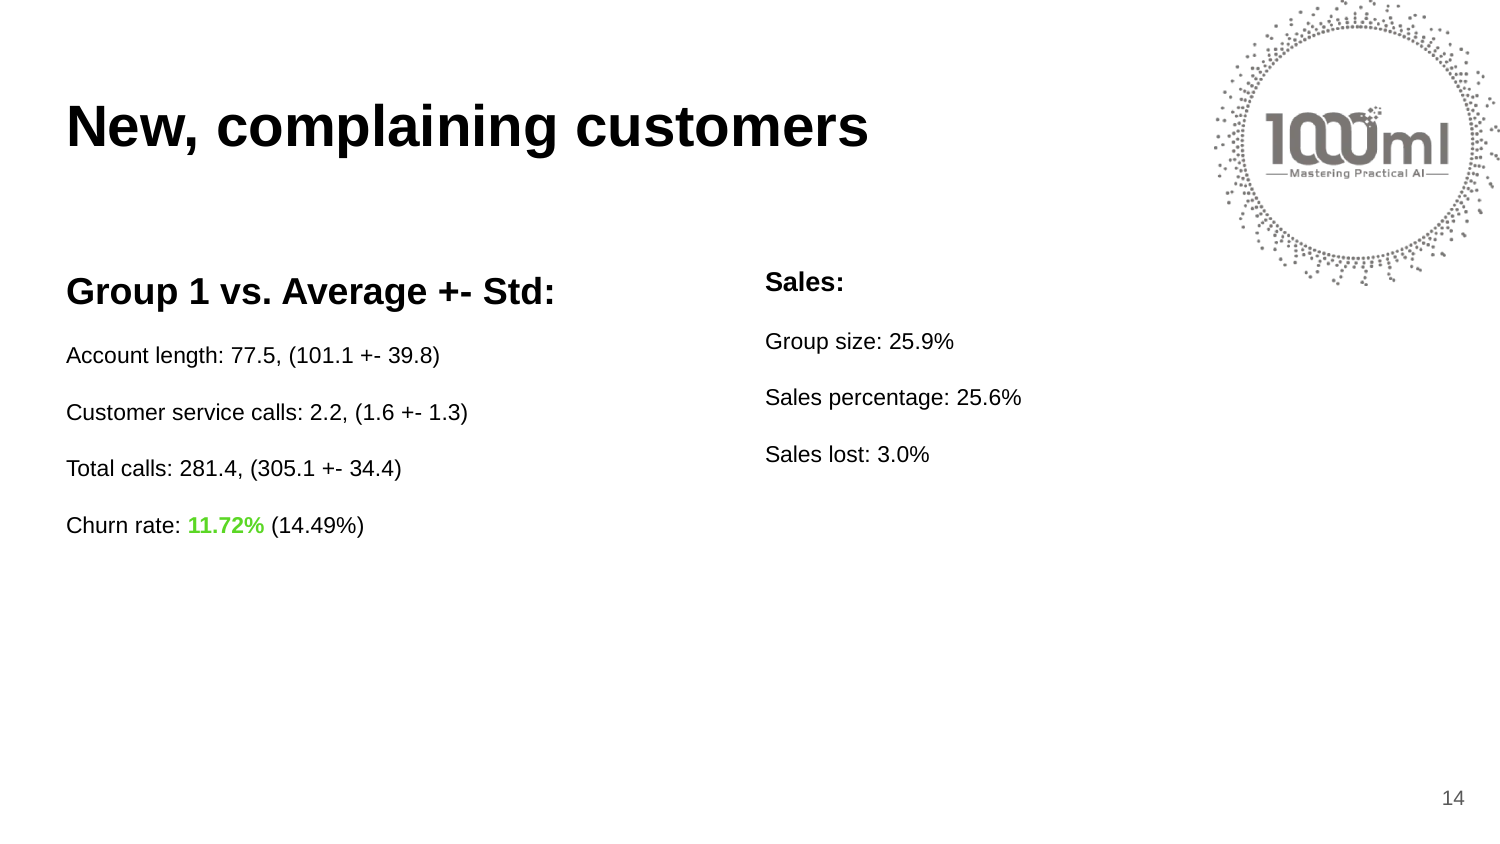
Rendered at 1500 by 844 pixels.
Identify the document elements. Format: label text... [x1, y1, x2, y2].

text_box Group 1 vs. Average +- Std: Account length: 77.5, (101.1 +- 39.8) Customer service calls: 2.2, (1.6 +- 1.3) Total calls: 281.4, (305.1 +- 34.4) Churn rate: 11.72% (14.49%) [51, 245, 634, 739]
text_box Sales: Group size: 25.9% Sales percentage: 25.6% Sales lost: 3.0% [750, 245, 1243, 738]
picture [1214, 0, 1500, 286]
slide_number ‹#› [1389, 764, 1480, 830]
title New, complaining customers [51, 72, 1209, 245]
